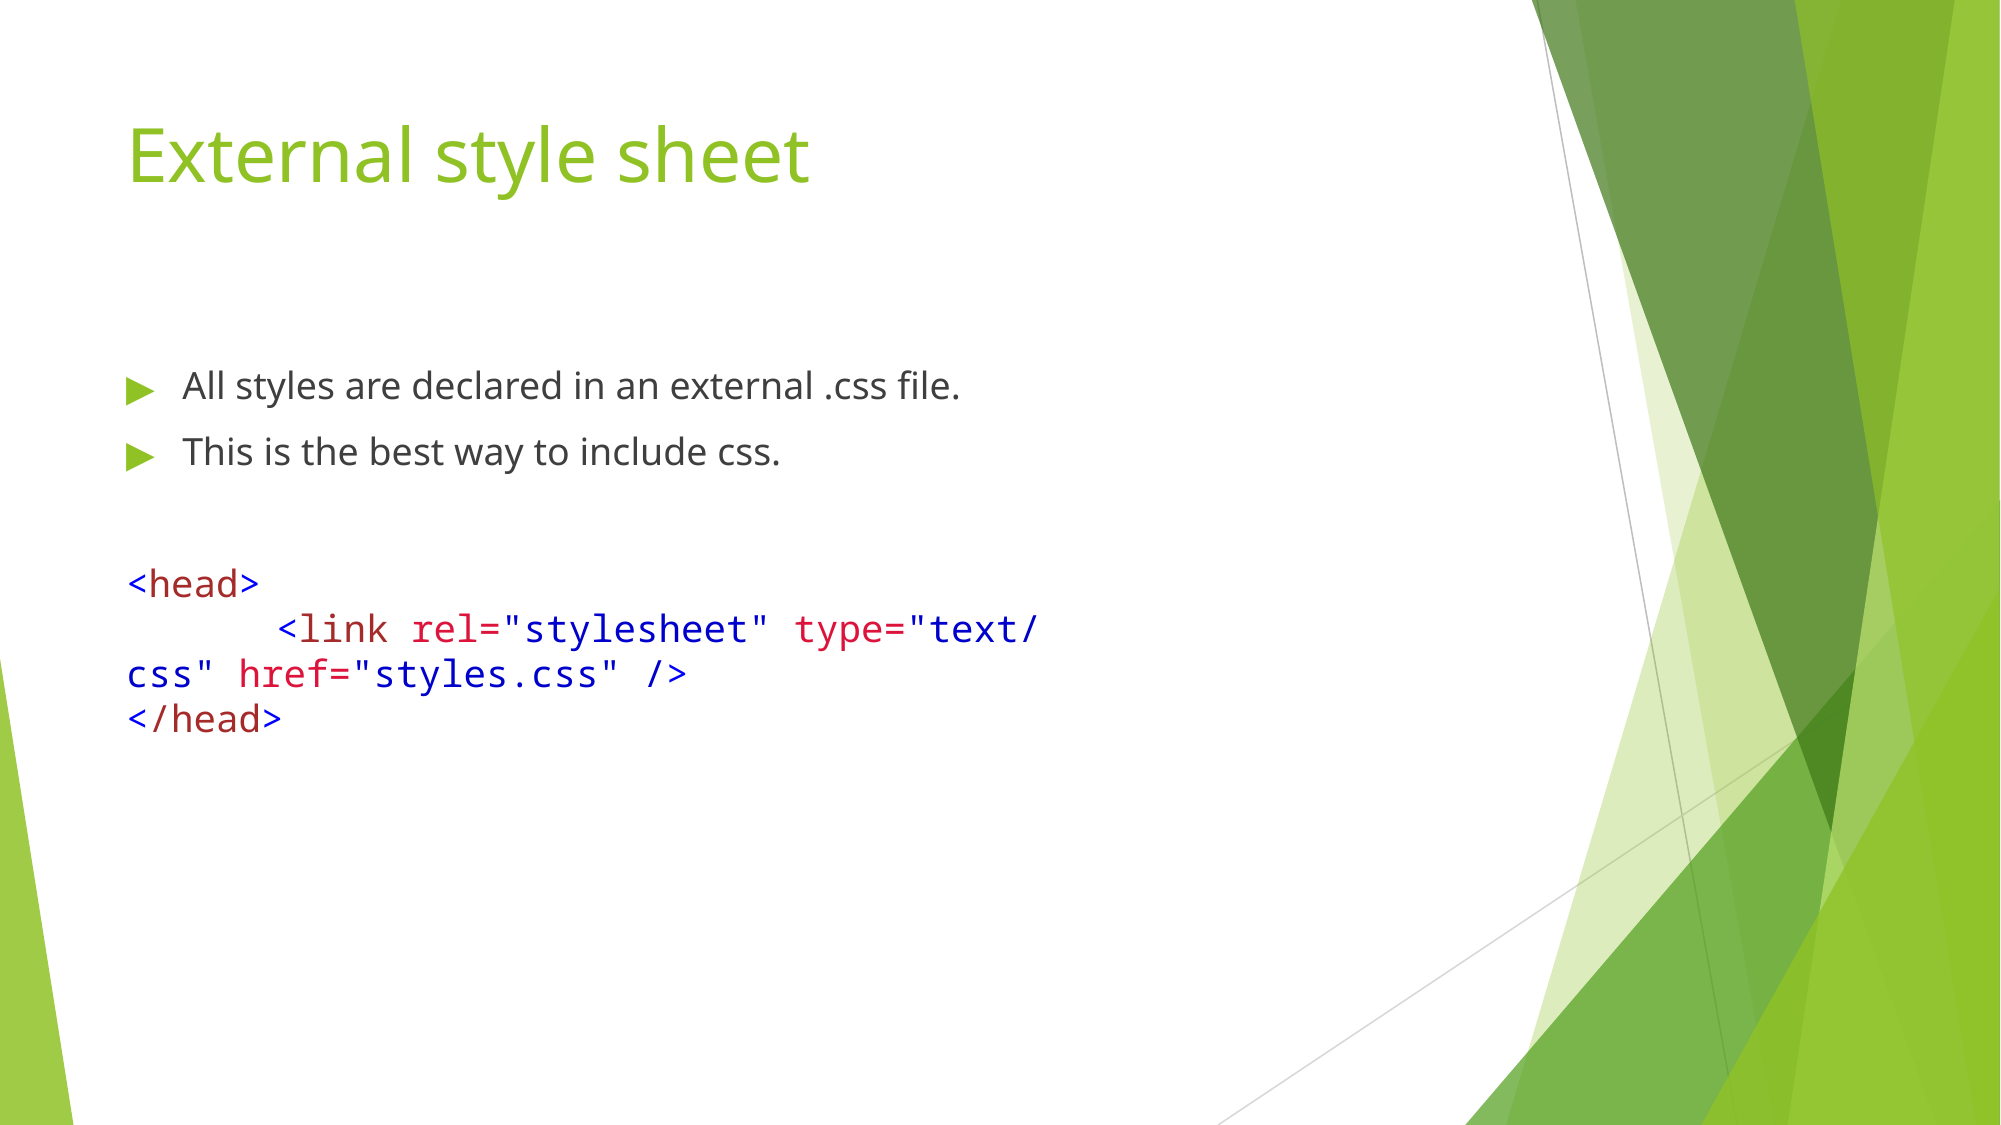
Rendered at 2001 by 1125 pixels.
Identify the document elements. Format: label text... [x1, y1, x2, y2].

title External style sheet [111, 99, 1522, 317]
list All styles are declared in an external .css file. This is the best way to include css. <head> <link rel="stylesheet" type="text/css" href="styles.css" /> </head> [111, 354, 1522, 992]
